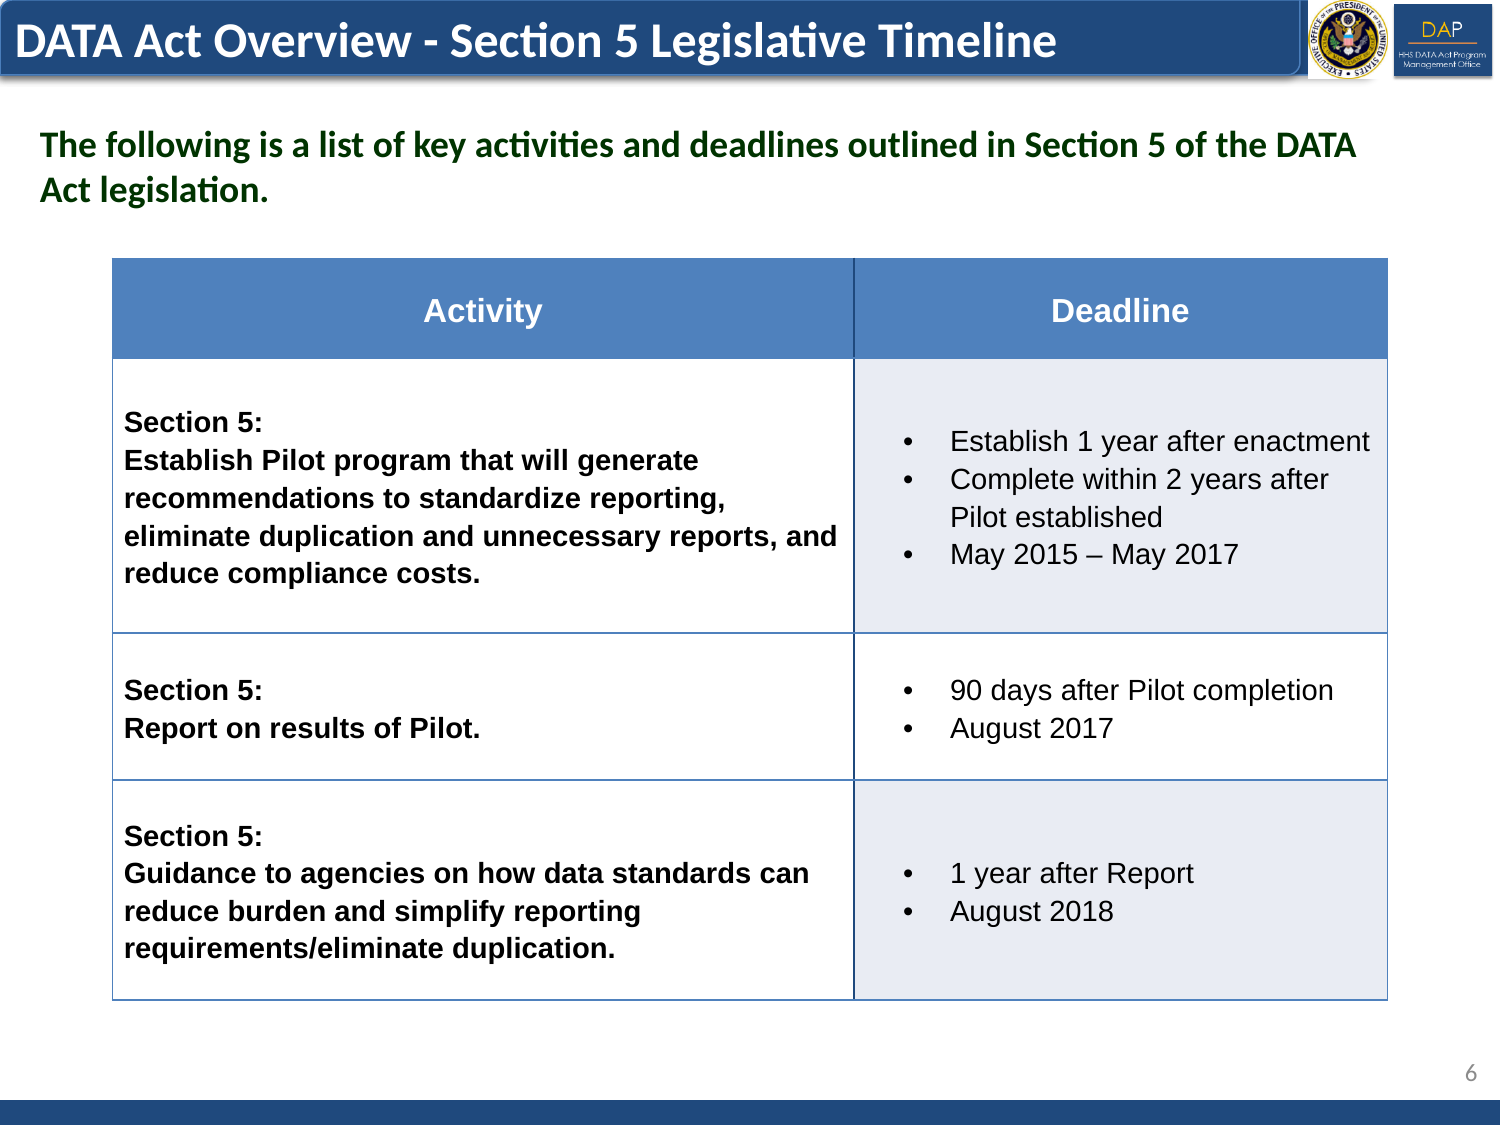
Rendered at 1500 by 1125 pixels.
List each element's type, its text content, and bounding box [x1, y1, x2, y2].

table_cell Section 5: Guidance to agencies on how data standards can reduce burden and simplify reporting requirements/eliminate duplication. [113, 781, 853, 999]
slide_number 6 [1142, 1042, 1493, 1102]
table_cell Section 5: Report on results of Pilot. [113, 634, 853, 779]
table_cell Establish 1 year after enactment Complete within 2 years after Pilot established May 2015 – May 2017 [855, 359, 1387, 632]
table_cell 90 days after Pilot completion August 2017 [855, 634, 1387, 779]
text_box DATA Act Overview - Section 5 Legislative Timeline [0, 0, 1275, 75]
text_box The following is a list of key activities and deadlines outlined in Section 5 of the DATA Act legislation. [24, 112, 1400, 218]
table_header Deadline [855, 259, 1387, 357]
table_cell Section 5: Establish Pilot program that will generate recommendations to standardize reporting, eliminate duplication and unnecessary reports, and reduce compliance costs. [113, 359, 853, 632]
table_header Activity [113, 259, 853, 357]
picture [1308, 0, 1497, 82]
table_cell 1 year after Report August 2018 [855, 781, 1387, 999]
